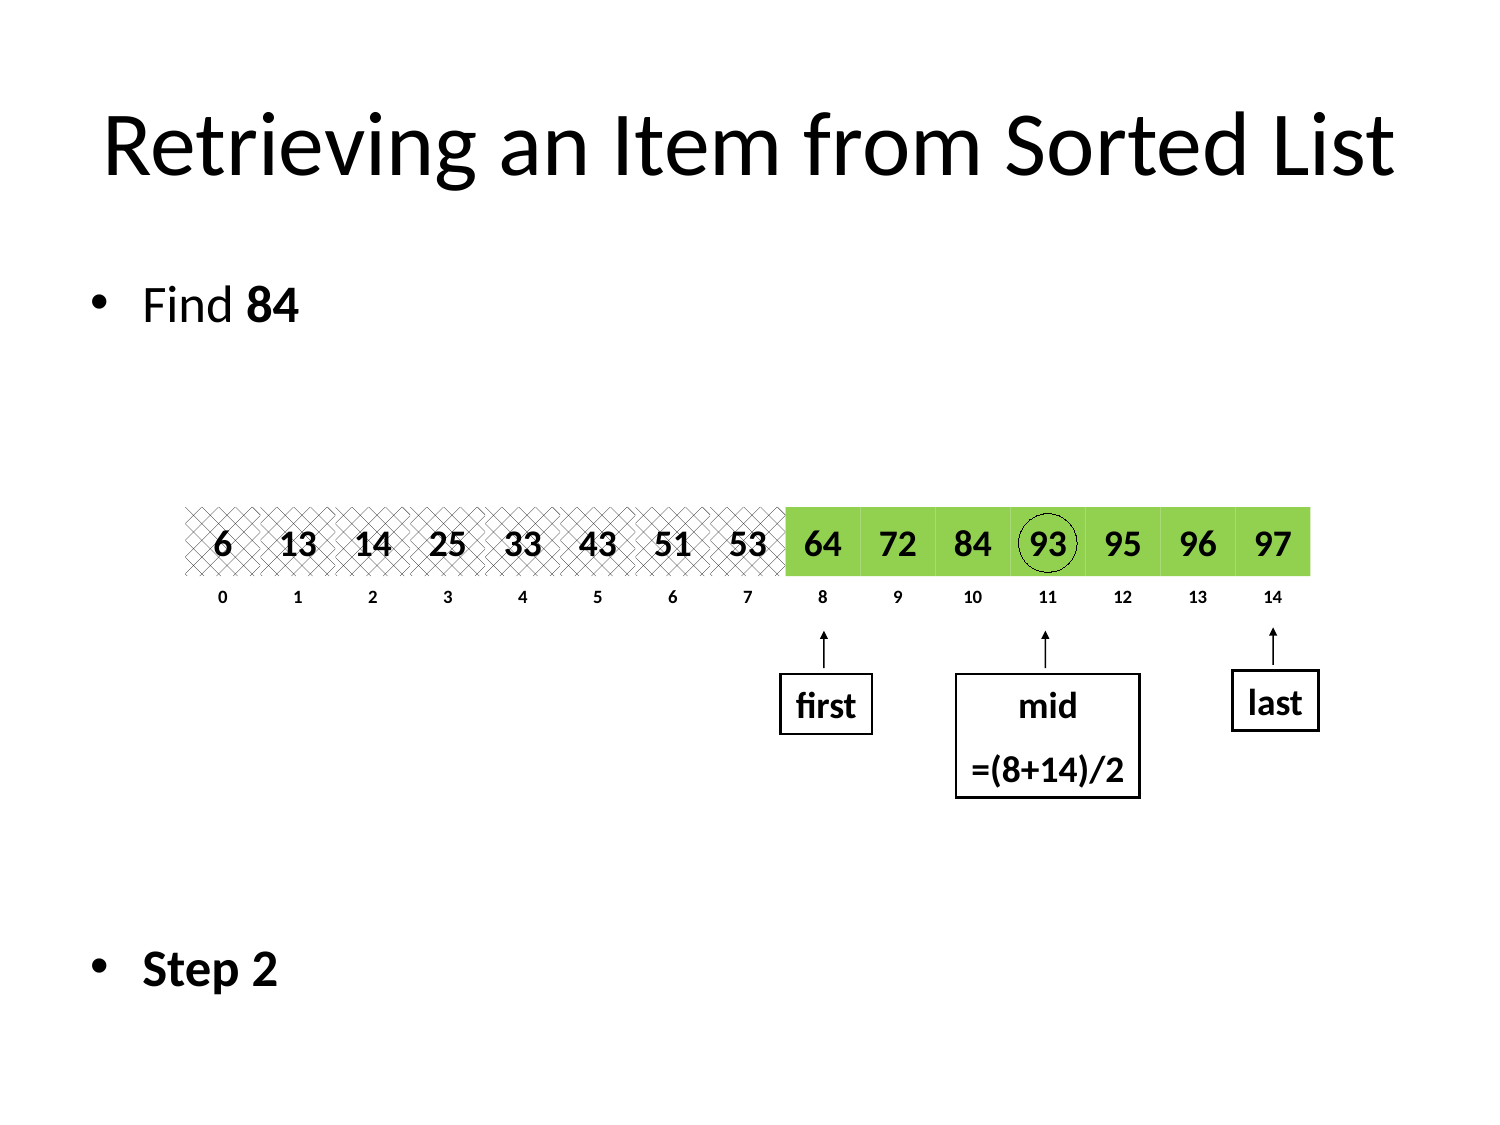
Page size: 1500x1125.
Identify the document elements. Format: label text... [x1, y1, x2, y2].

text_box 14 [336, 507, 410, 577]
text_box 96 [1160, 507, 1236, 577]
text_box first [780, 673, 872, 734]
text_box [1018, 513, 1078, 573]
text_box 51 [636, 507, 710, 577]
title Retrieving an Item from Sorted List [75, 45, 1425, 233]
text_box 1 [261, 580, 336, 613]
text_box 13 [261, 507, 336, 577]
text_box 97 [1236, 507, 1311, 577]
text_box 9 [860, 580, 936, 613]
text_box [819, 630, 829, 669]
text_box 6 [185, 507, 261, 577]
text_box last [1232, 670, 1319, 731]
text_box 84 [936, 507, 1010, 577]
text_box 6 [636, 580, 710, 613]
text_box 7 [710, 580, 786, 613]
text_box 25 [410, 507, 485, 577]
text_box 8 [786, 580, 860, 613]
text_box 4 [485, 580, 560, 613]
text_box 0 [185, 580, 261, 613]
text_box [1269, 627, 1278, 665]
text_box 43 [560, 507, 636, 577]
text_box 11 [1010, 580, 1085, 613]
text_box 13 [1160, 580, 1236, 613]
text_box 10 [936, 580, 1010, 613]
text_box mid =(8+14)/2 [956, 673, 1140, 798]
text_box 95 [1085, 507, 1160, 577]
text_box 2 [336, 580, 410, 613]
text_box 3 [410, 580, 485, 613]
text_box 93 [1010, 507, 1085, 577]
text_box 33 [485, 507, 560, 577]
text_box 64 [786, 507, 860, 577]
text_box 53 [710, 507, 786, 577]
text_box [1041, 630, 1050, 669]
list Find 84 Step 2 [75, 262, 1425, 1005]
text_box 5 [560, 580, 636, 613]
text_box 12 [1085, 580, 1160, 613]
text_box 14 [1236, 580, 1311, 613]
text_box 72 [860, 507, 936, 577]
